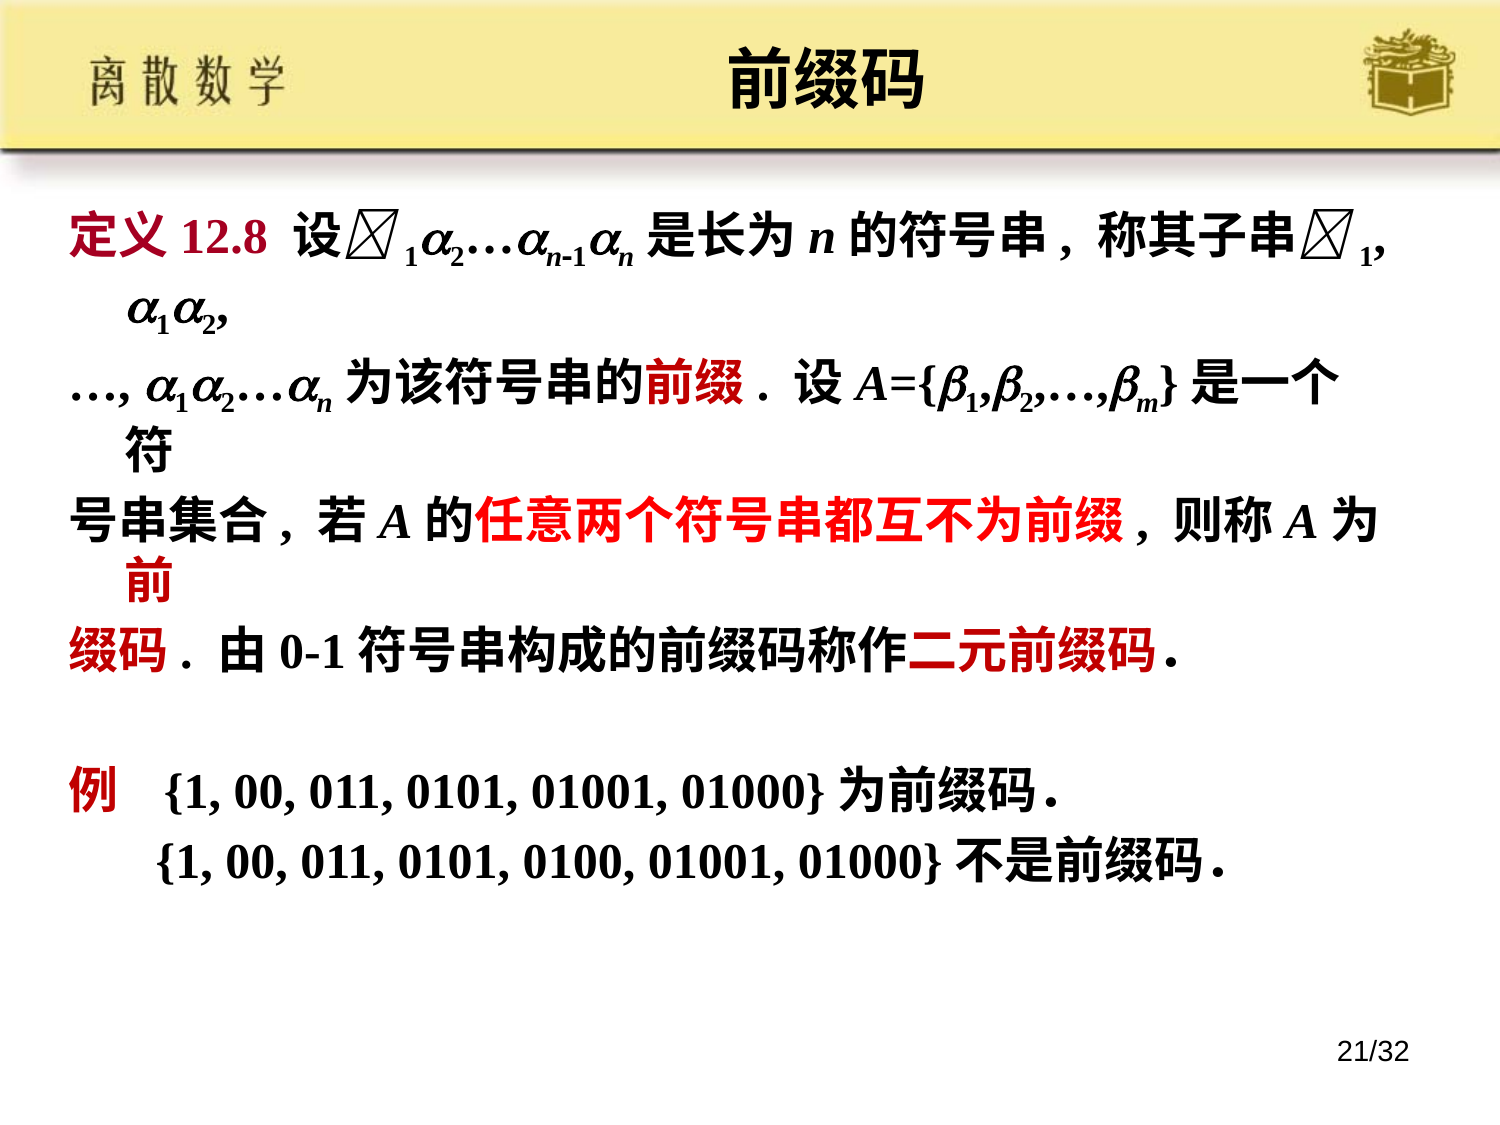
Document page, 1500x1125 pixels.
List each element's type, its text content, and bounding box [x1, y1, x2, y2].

title 前缀码 [324, 42, 1329, 112]
picture [0, 0, 1500, 1125]
slide_number 21/32 [1074, 1024, 1426, 1103]
list 定义12.8 设12…n1n是长为n的符号串, 称其子串1, 12, …, 12…n为该符号串的前缀. 设A={1,2,…,m}是一个符 号串集合, 若A的任意两个符号串都互不为前缀, 则称A为前 缀码. 由0-1符号串构成的前缀码称作二元前缀码． 例 {1, 00, 011, 0101, 01001, 01000}为前缀码． {1, 00, 011, 0101, 0100, 01001, 01000}不是前缀码． [53, 196, 1404, 728]
